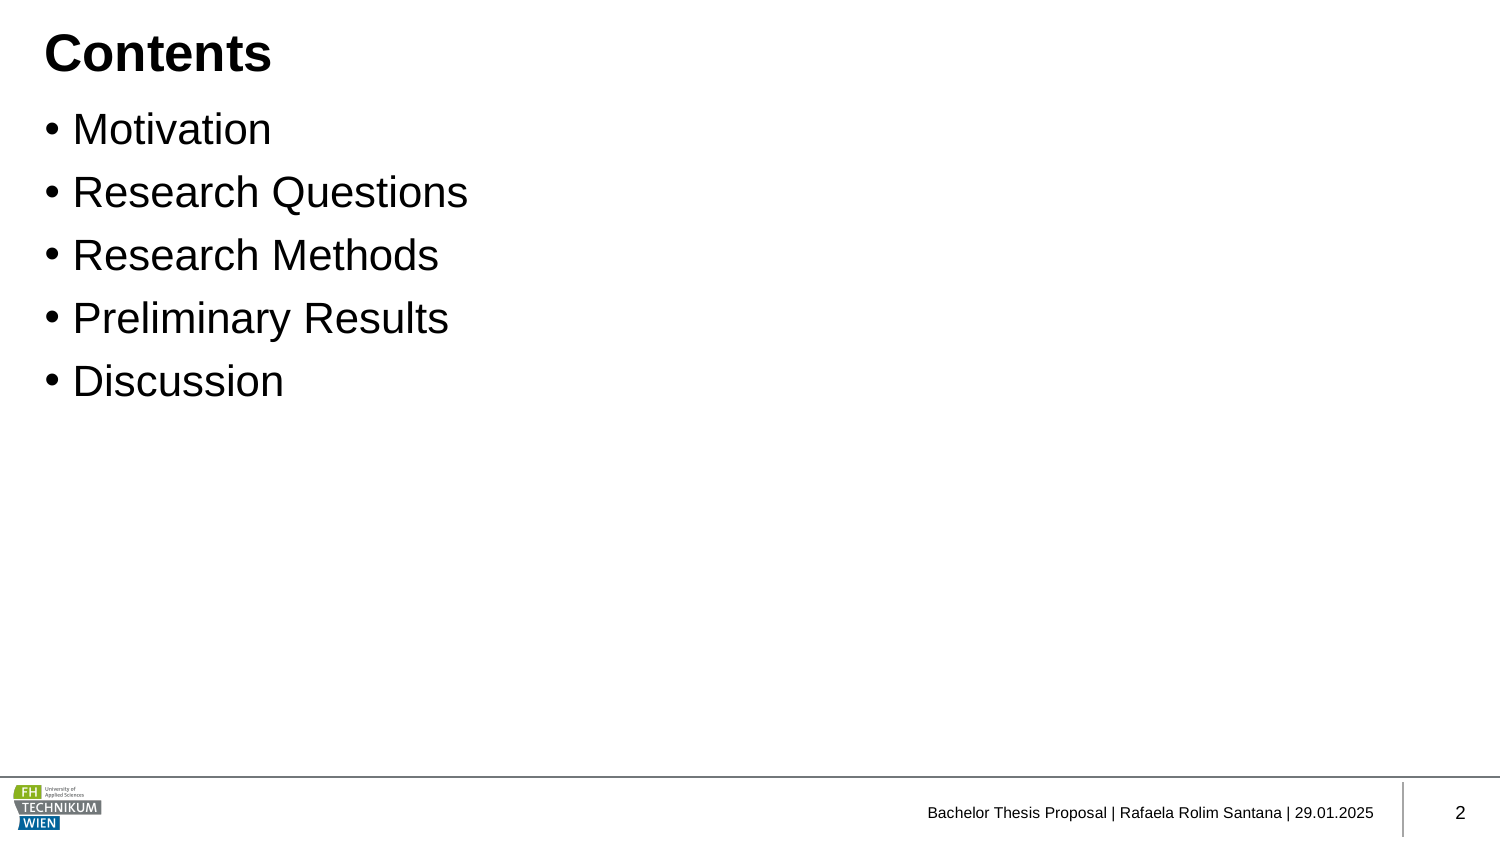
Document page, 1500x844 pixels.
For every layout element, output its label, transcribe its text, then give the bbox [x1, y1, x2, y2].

list Motivation Research Questions Research Methods Preliminary Results Discussion [29, 99, 1469, 764]
title Contents [29, 18, 1469, 91]
picture [0, 771, 115, 844]
footer Bachelor Thesis Proposal | Rafaela Rolim Santana | 29.01.2025 [458, 789, 1389, 835]
slide_number 2 [1401, 789, 1481, 835]
